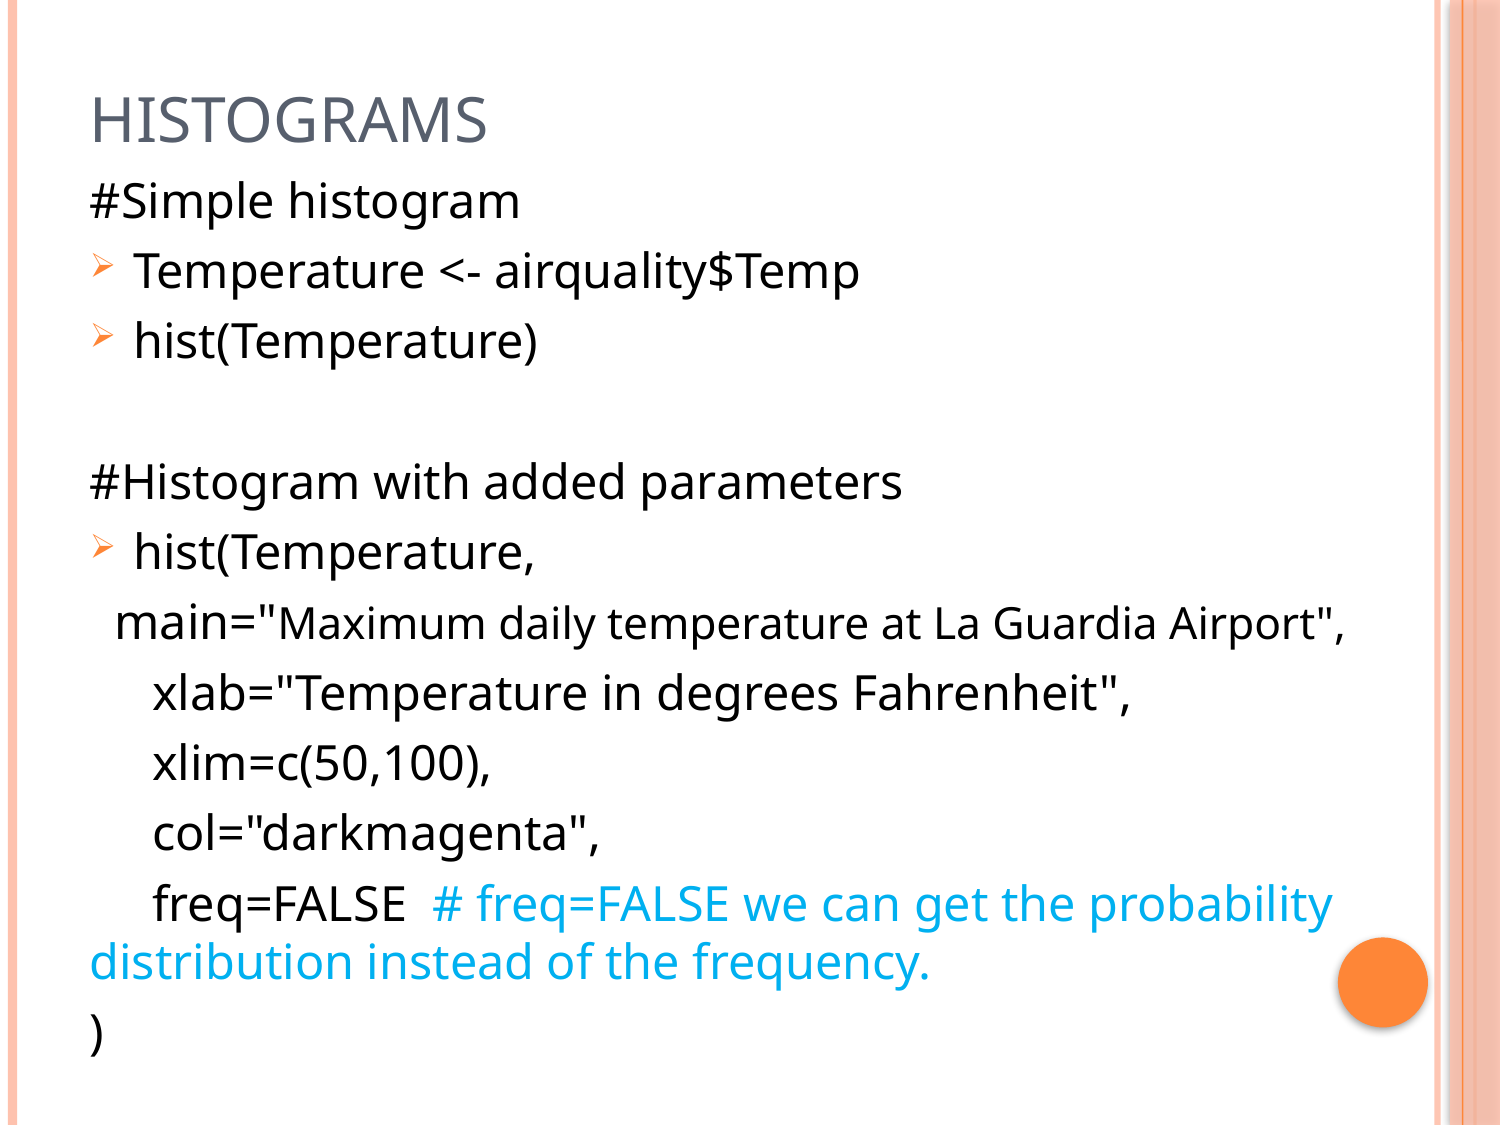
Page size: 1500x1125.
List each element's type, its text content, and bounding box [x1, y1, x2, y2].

list #Simple histogram Temperature <- airquality$Temp hist(Temperature) #Histogram with added parameters hist(Temperature, main="Maximum daily temperature at La Guardia Airport", xlab="Temperature in degrees Fahrenheit", xlim=c(50,100), col="darkmagenta", freq=FALSE # freq=FALSE we can get the probability distribution instead of the frequency. ) [75, 162, 1413, 1075]
title histograms [75, 45, 1300, 162]
